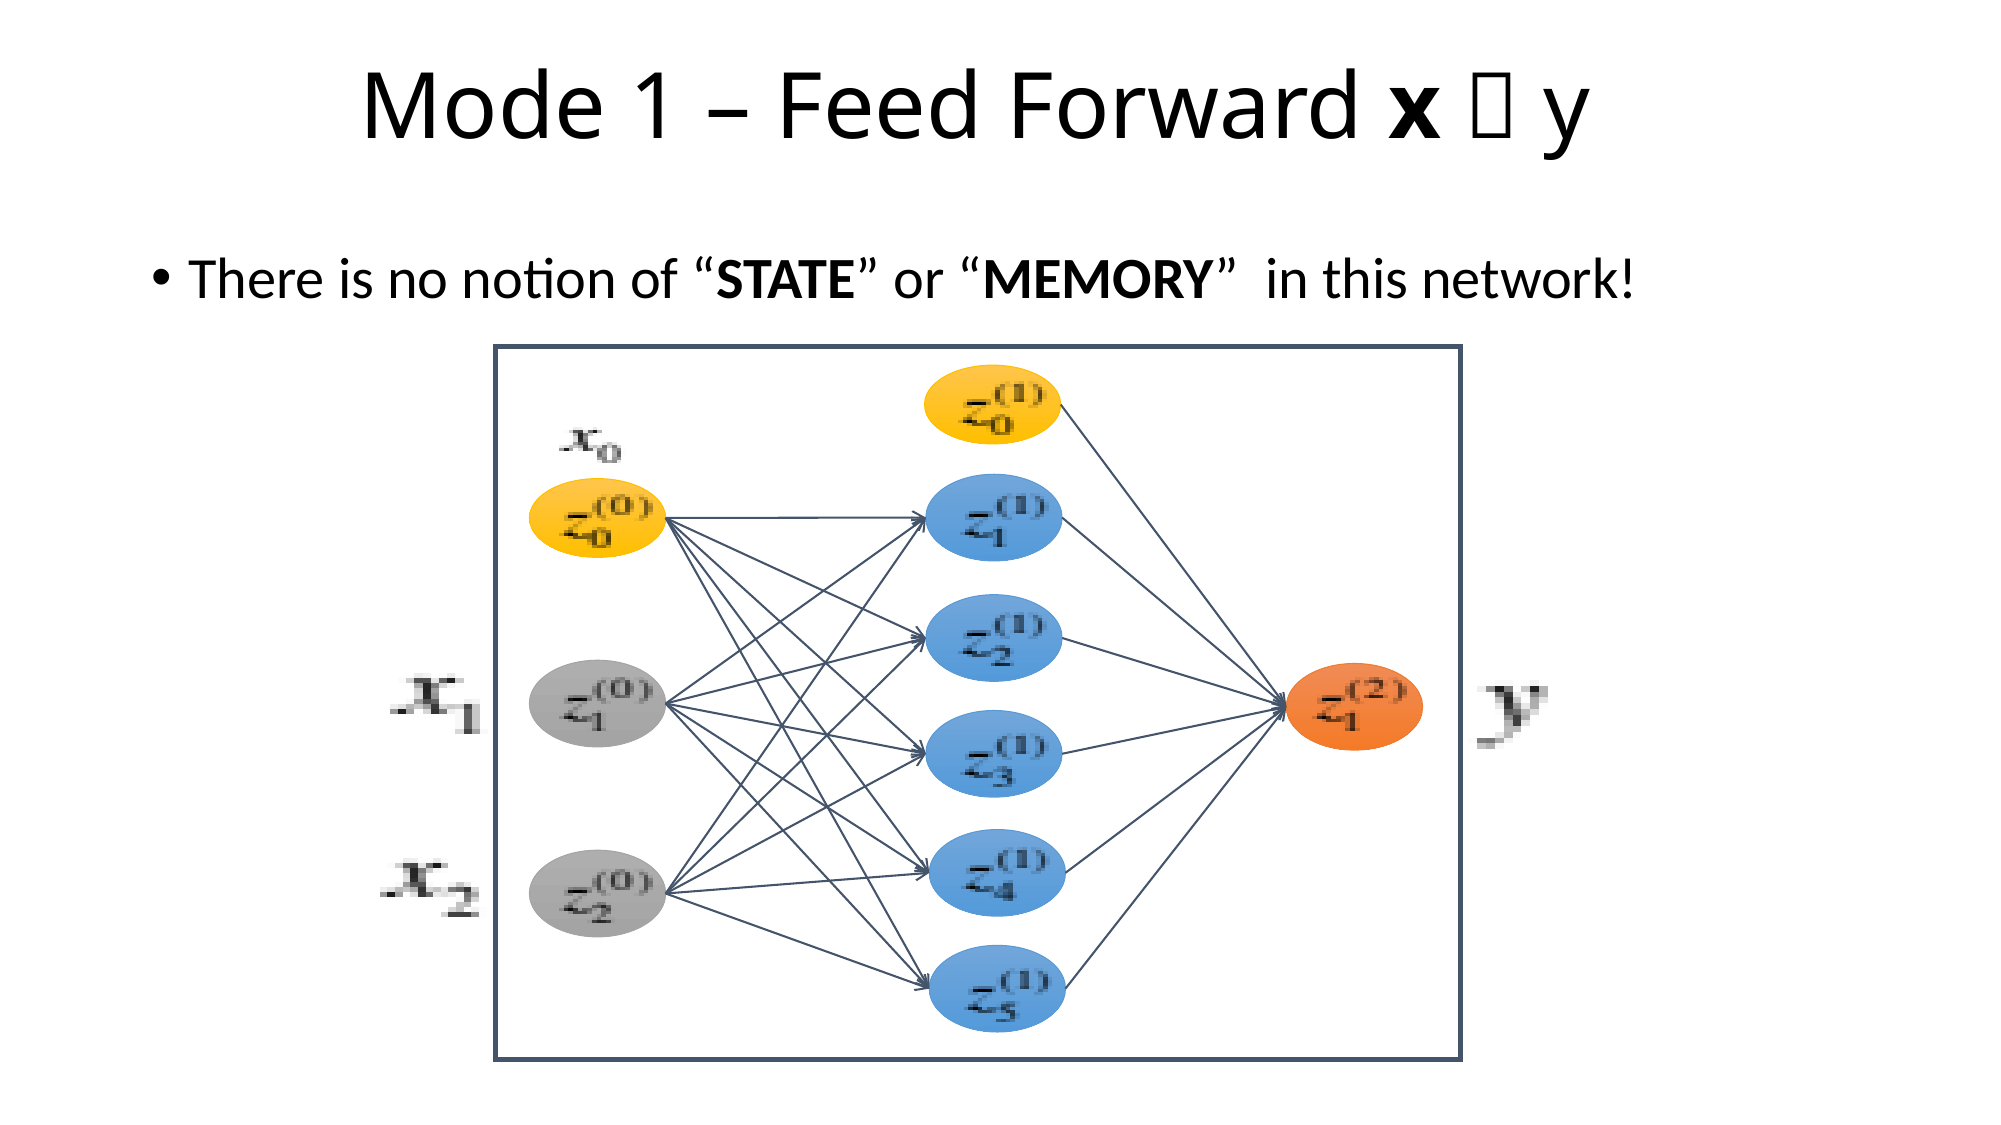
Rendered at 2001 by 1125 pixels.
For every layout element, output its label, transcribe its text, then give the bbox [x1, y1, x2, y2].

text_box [1460, 669, 1567, 757]
list There is no notion of “STATE” or “MEMORY” in this network! [136, 240, 1909, 1028]
text_box [495, 346, 1461, 1060]
title Mode 1 – Feed Forward x  y [0, 34, 1950, 185]
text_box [365, 365, 1423, 1032]
